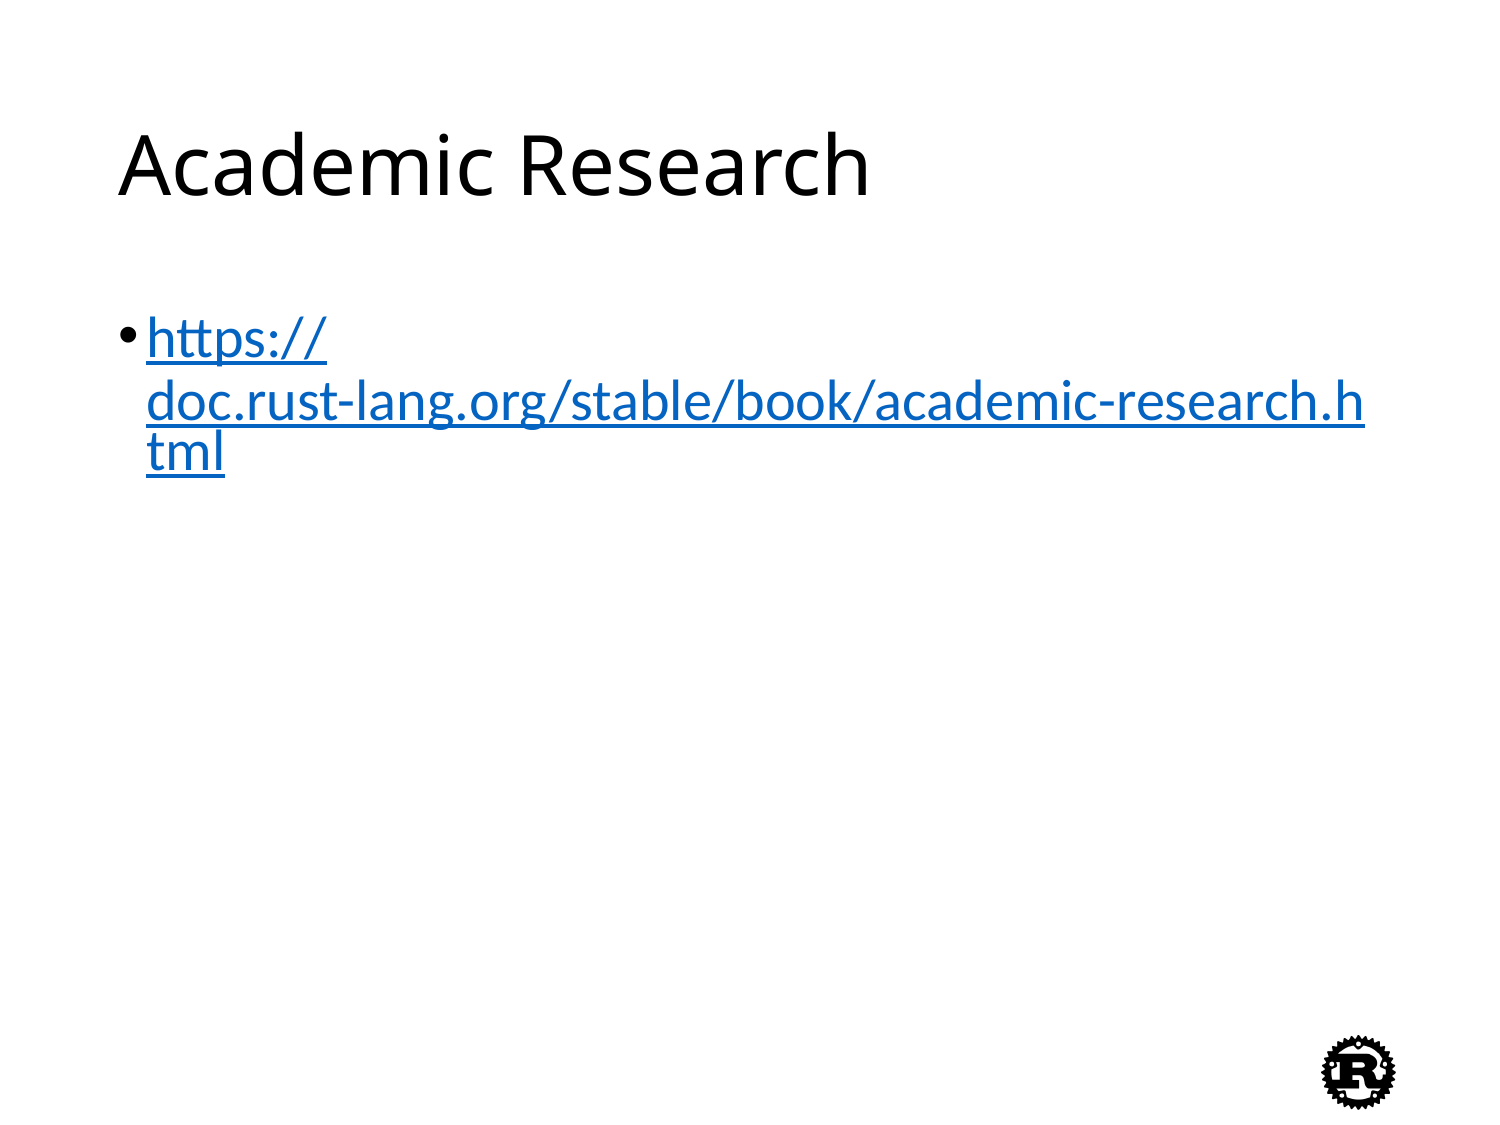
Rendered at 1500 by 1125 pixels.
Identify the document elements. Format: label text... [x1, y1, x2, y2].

list https://doc.rust-lang.org/stable/book/academic-research.html [103, 299, 1397, 1014]
picture [1321, 1035, 1397, 1111]
title Academic Research [103, 59, 1397, 278]
